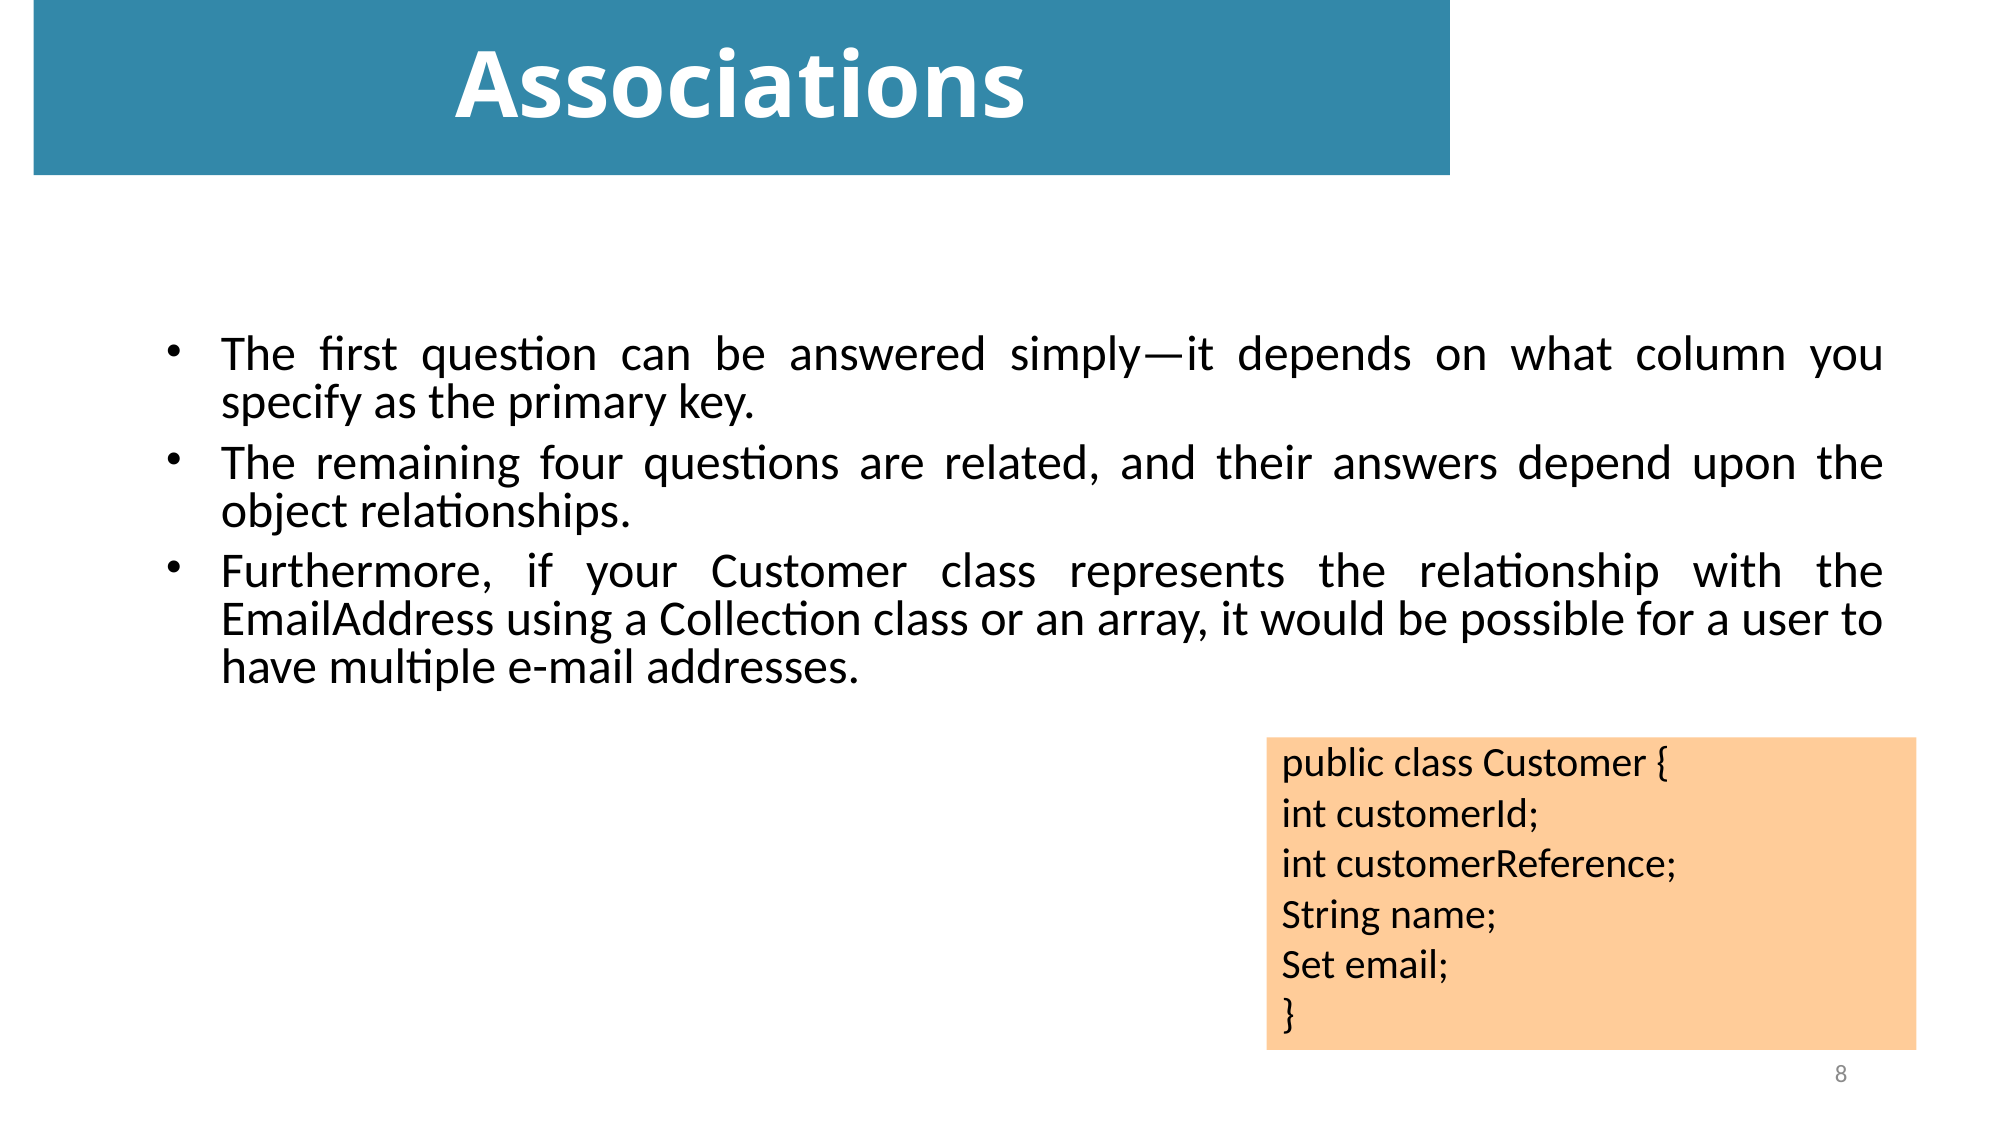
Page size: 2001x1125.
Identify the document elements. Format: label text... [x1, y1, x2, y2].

list The first question can be answered simply—it depends on what column you specify as the primary key. The remaining four questions are related, and their answers depend upon the object relationships. Furthermore, if your Customer class represents the relationship with the EmailAddress using a Collection class or an array, it would be possible for a user to have multiple e-mail addresses. [150, 324, 1900, 749]
title Associations [33, 0, 1450, 176]
slide_number 8 [1412, 1050, 1863, 1103]
list public class Customer { int customerId; int customerReference; String name; Set email; } [1266, 737, 1917, 1050]
